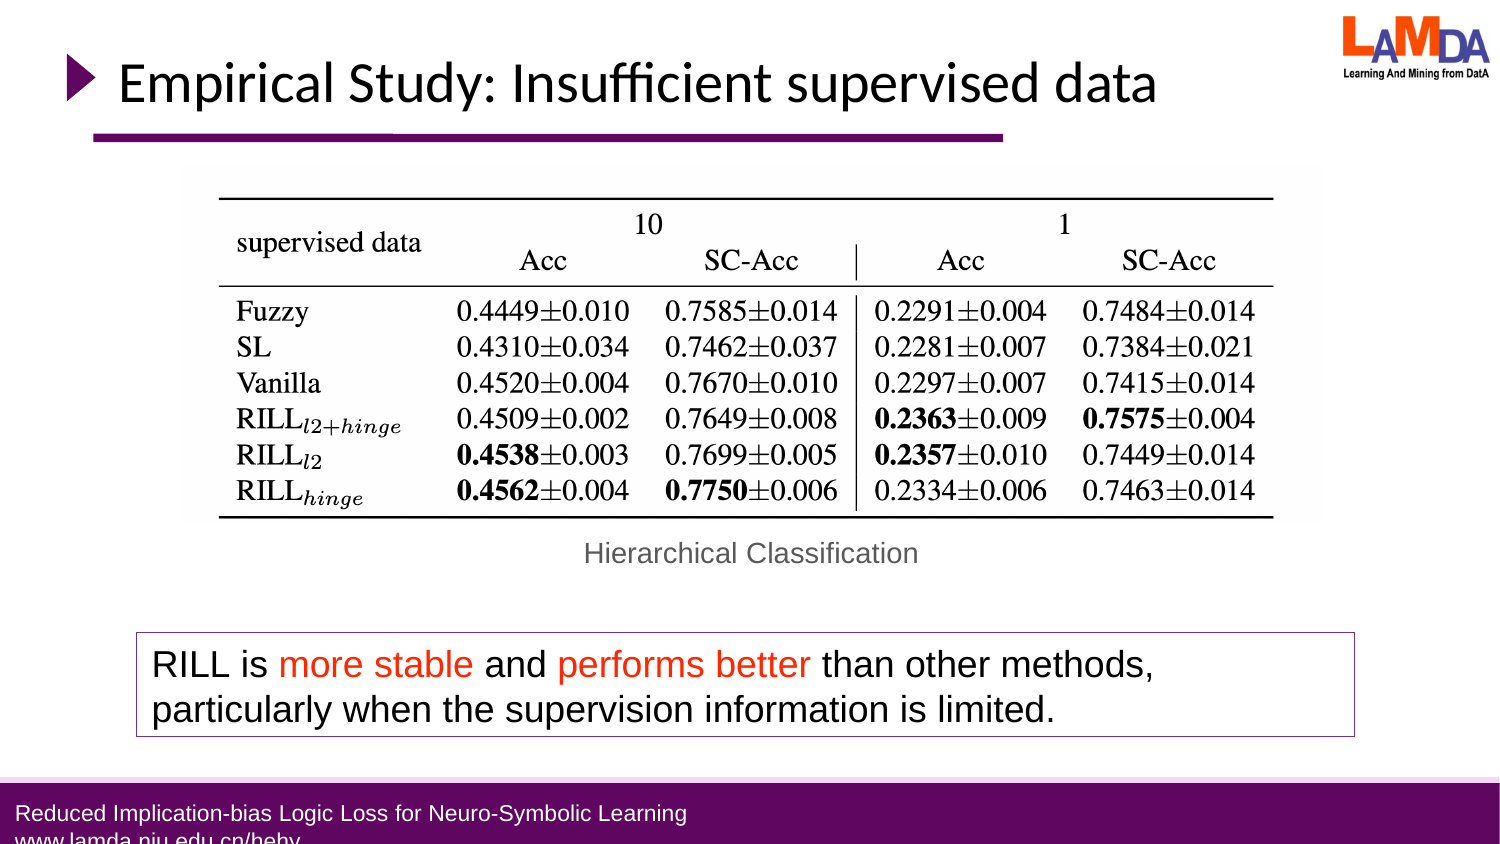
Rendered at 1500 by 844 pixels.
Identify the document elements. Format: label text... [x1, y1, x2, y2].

title Empirical Study: Insufficient supervised data [103, 2, 1321, 166]
picture [181, 165, 1321, 523]
text_box RILL is more stable and performs better than other methods, particularly when the supervision information is limited. [136, 632, 1355, 737]
text_box Hierarchical Classification [568, 526, 934, 577]
picture [1343, 16, 1490, 80]
picture [0, 783, 1500, 844]
